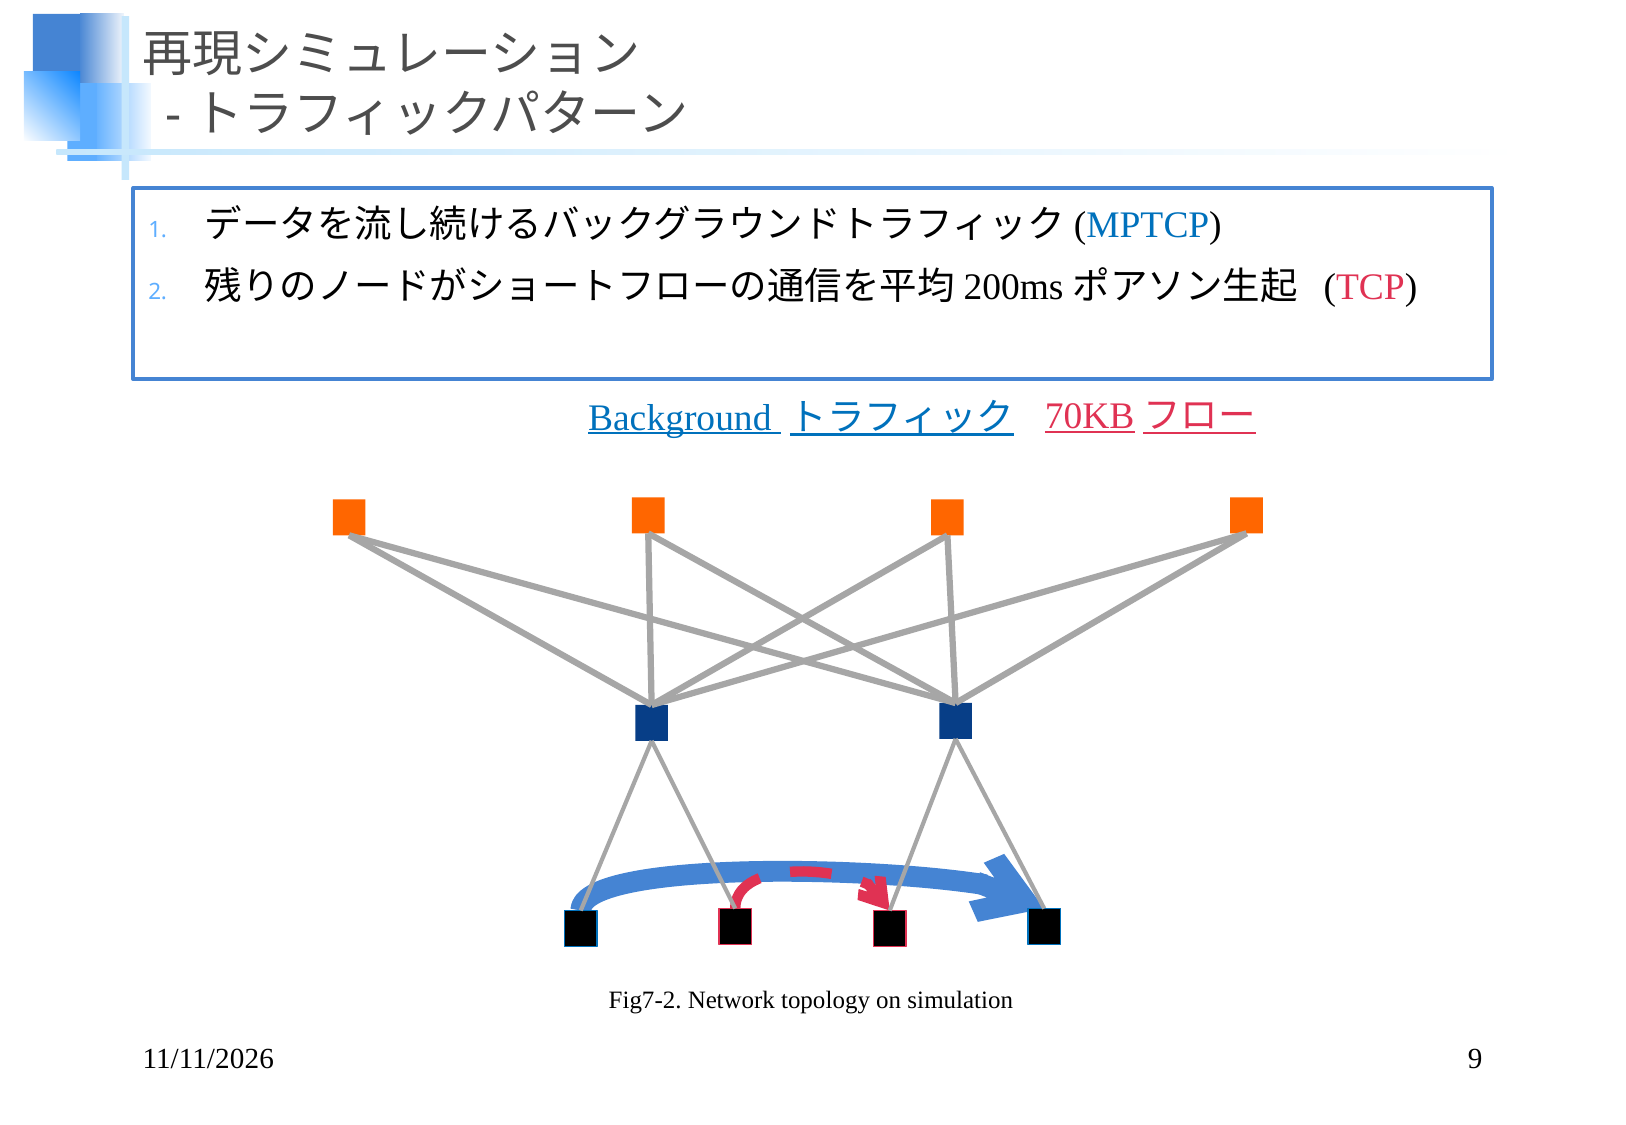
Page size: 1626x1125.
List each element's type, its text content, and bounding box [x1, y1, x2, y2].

text_box 70KBフロー [1030, 383, 1271, 444]
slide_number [127, 1034, 467, 1083]
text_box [580, 740, 650, 911]
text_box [564, 908, 1061, 947]
text_box Fig7-2. Network topology on simulation [593, 975, 806, 1021]
text_box Fig7-2. Network topology on simulation [819, 975, 1029, 1021]
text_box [635, 713, 973, 742]
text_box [332, 497, 1264, 536]
title 再現シミュレーション -トラフィックパターン [127, 54, 1522, 149]
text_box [348, 535, 643, 704]
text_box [648, 533, 956, 704]
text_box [959, 533, 1247, 704]
text_box Background トラフィック [573, 385, 1030, 445]
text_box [651, 740, 736, 909]
list データを流し続けるバックグラウンドトラフィック(MPTCP) 残りのノードがショートフローの通信を平均200msポアソン生起 (TCP) [131, 186, 1494, 381]
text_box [955, 738, 1045, 909]
slide_number 9 [1159, 1035, 1498, 1083]
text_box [889, 738, 954, 911]
